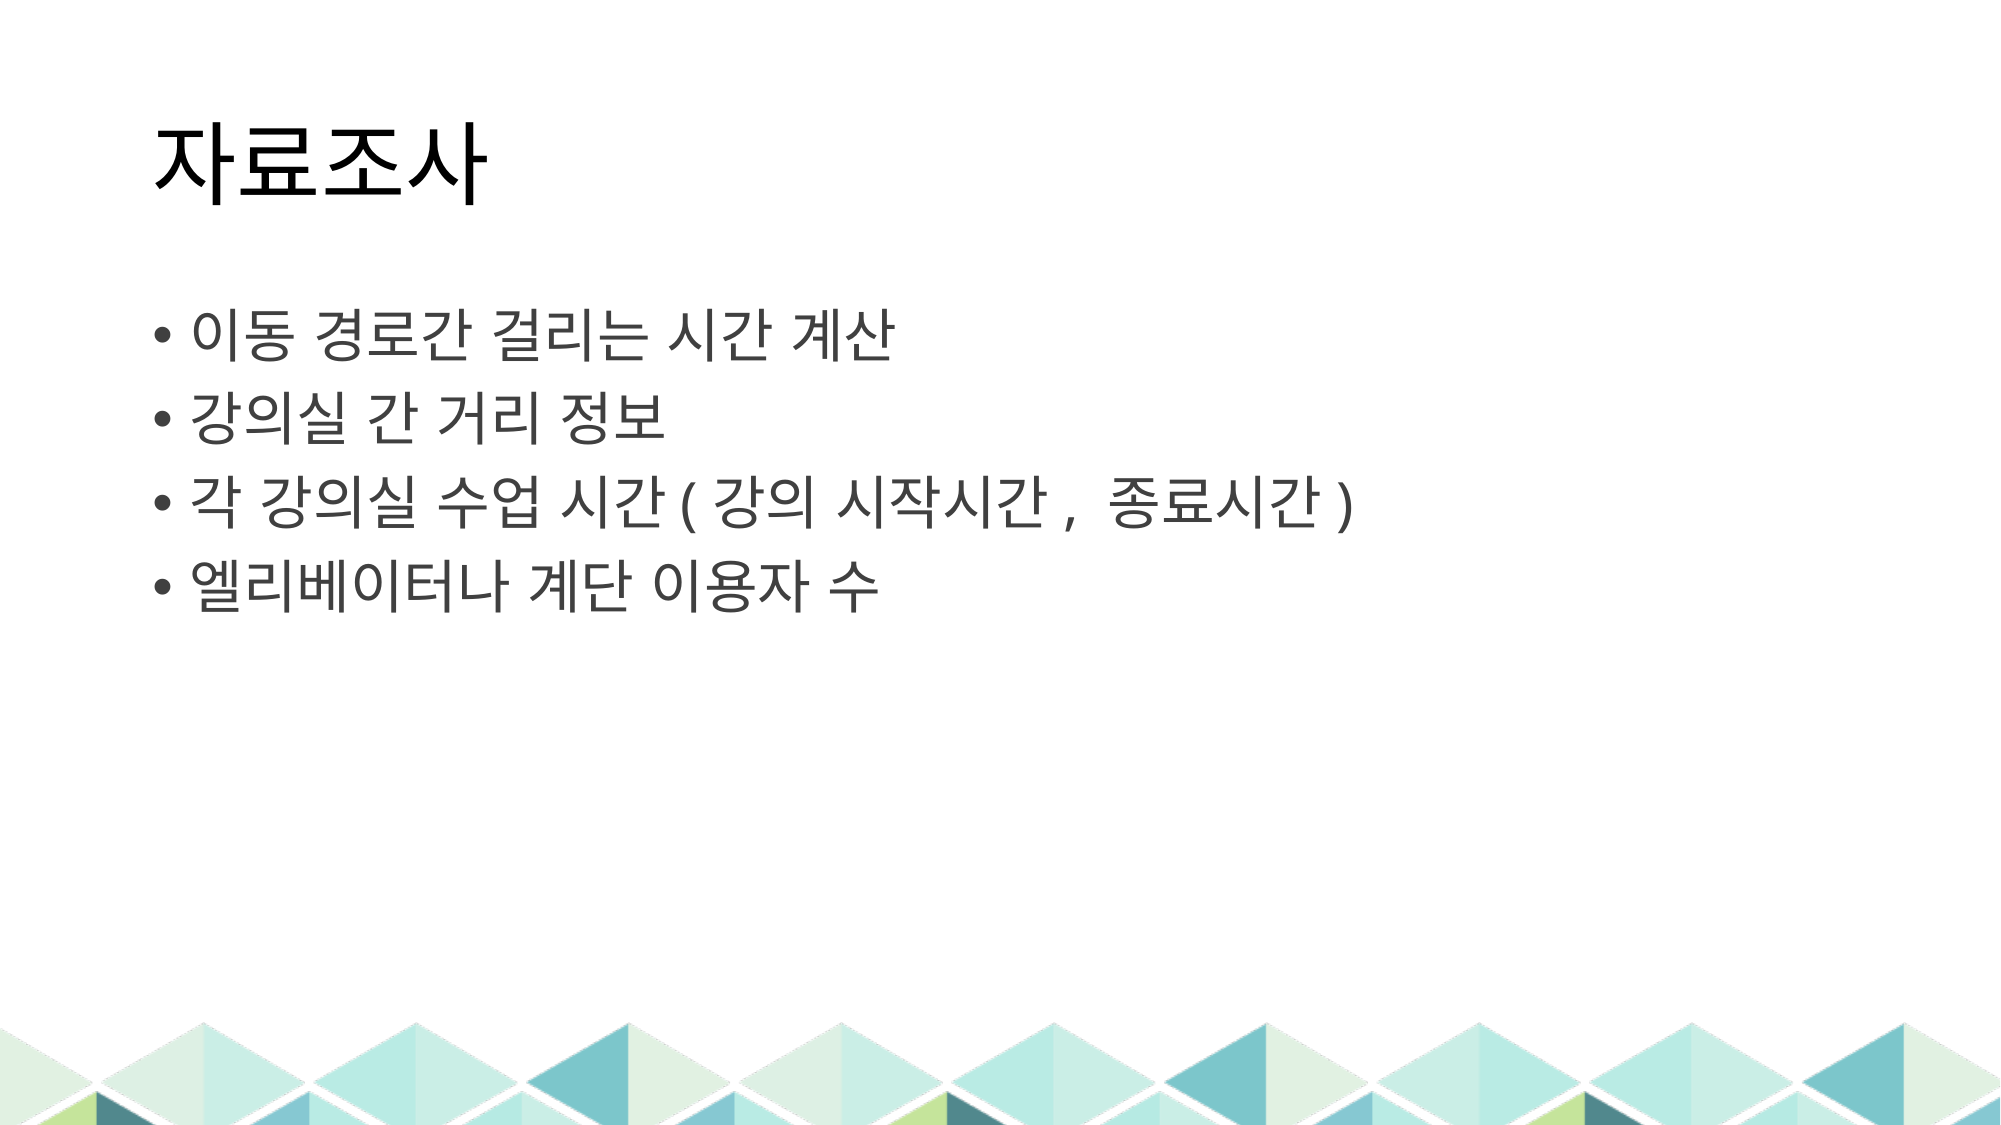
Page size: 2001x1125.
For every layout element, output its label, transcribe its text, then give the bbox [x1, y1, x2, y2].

list 이동 경로간 걸리는 시간 계산 강의실 간 거리 정보 각 강의실 수업 시간(강의 시작시간, 종료시간) 엘리베이터나 계단 이용자 수 [137, 299, 1863, 1014]
title 자료조사 [137, 59, 1863, 278]
picture [0, 0, 2001, 1125]
